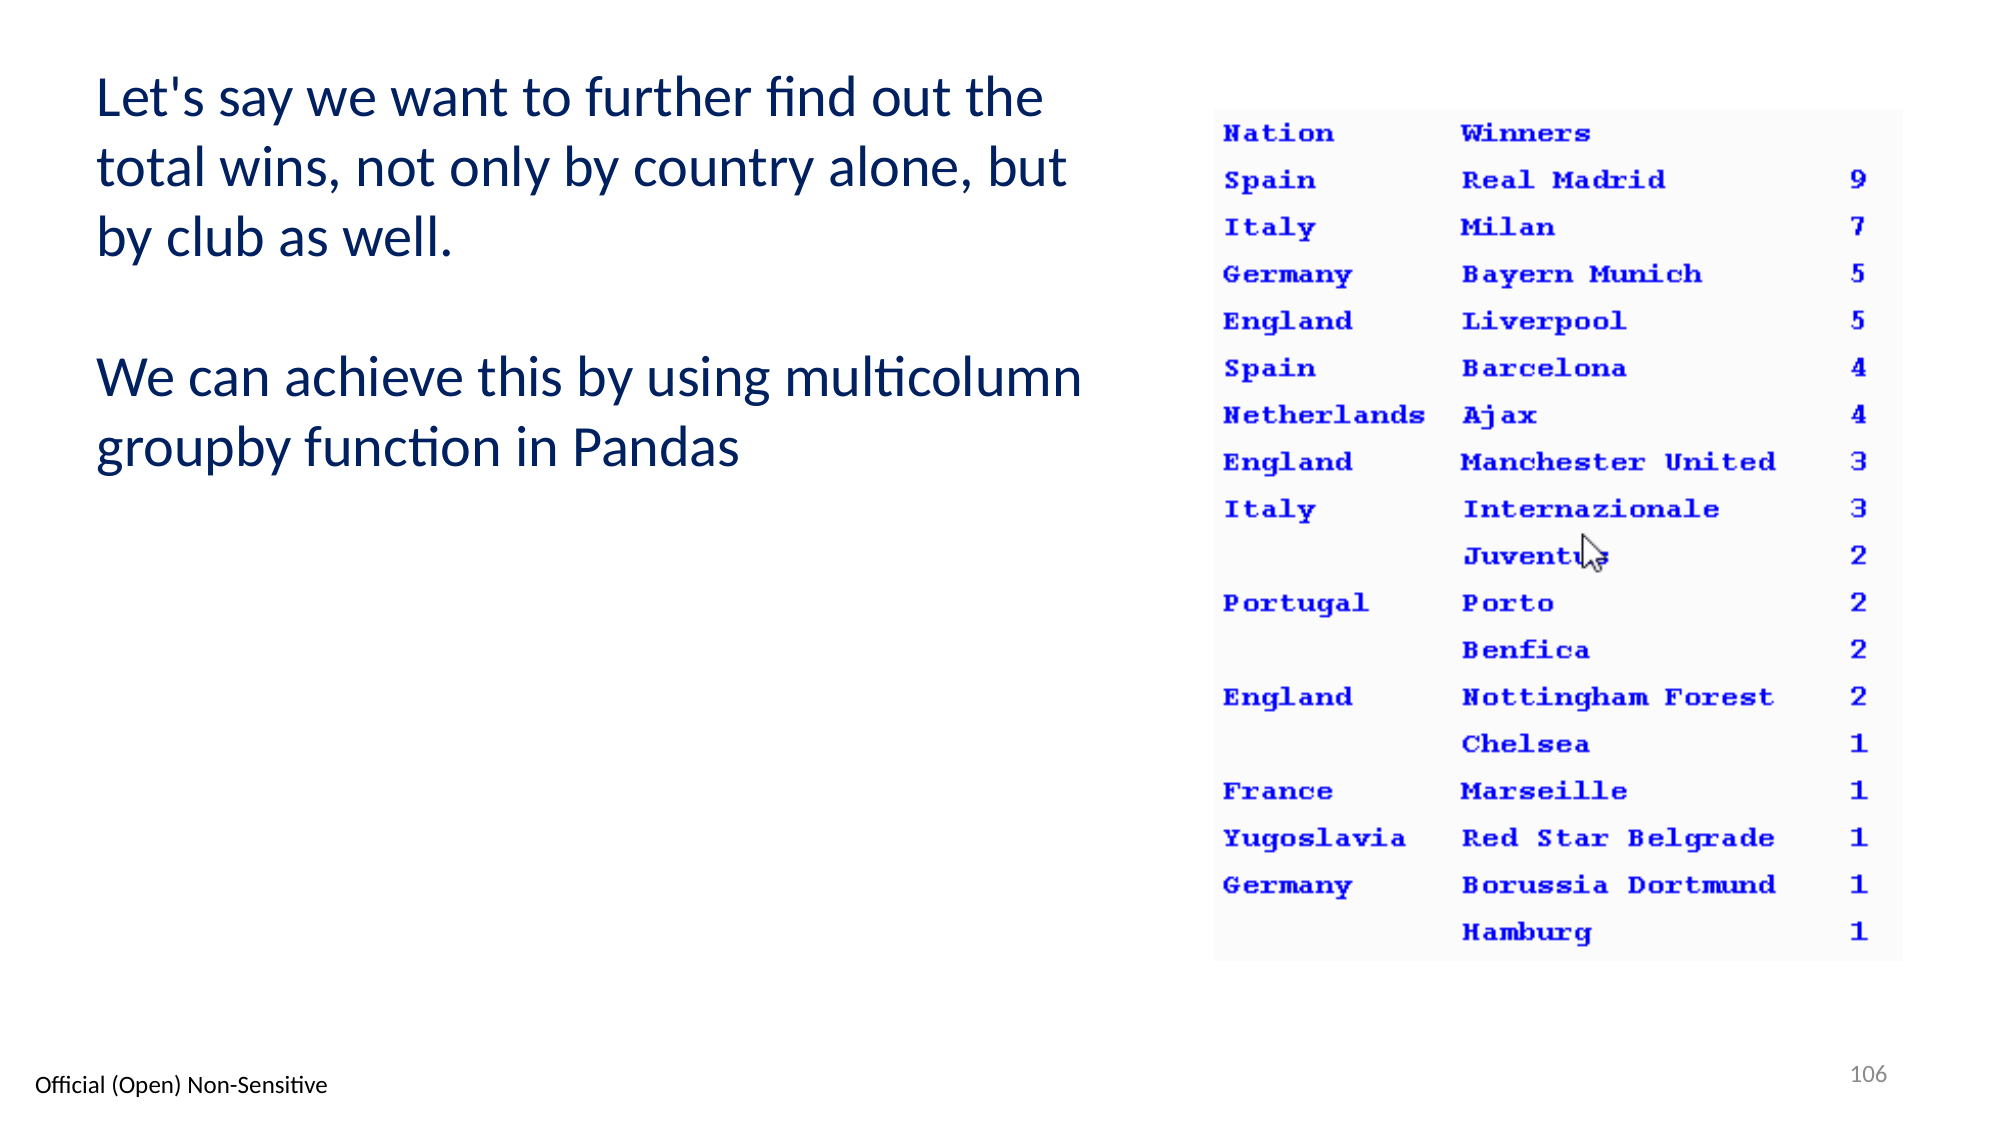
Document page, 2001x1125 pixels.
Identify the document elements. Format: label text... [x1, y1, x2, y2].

slide_number 106 [1412, 1042, 1903, 1103]
text_box Let's say we want to further find out the total wins, not only by country alone, but by club as well. We can achieve this by using multicolumn groupby function in Pandas [81, 51, 1124, 486]
text_box Official (Open) Non-Sensitive [19, 1063, 356, 1103]
picture [1214, 109, 1903, 962]
